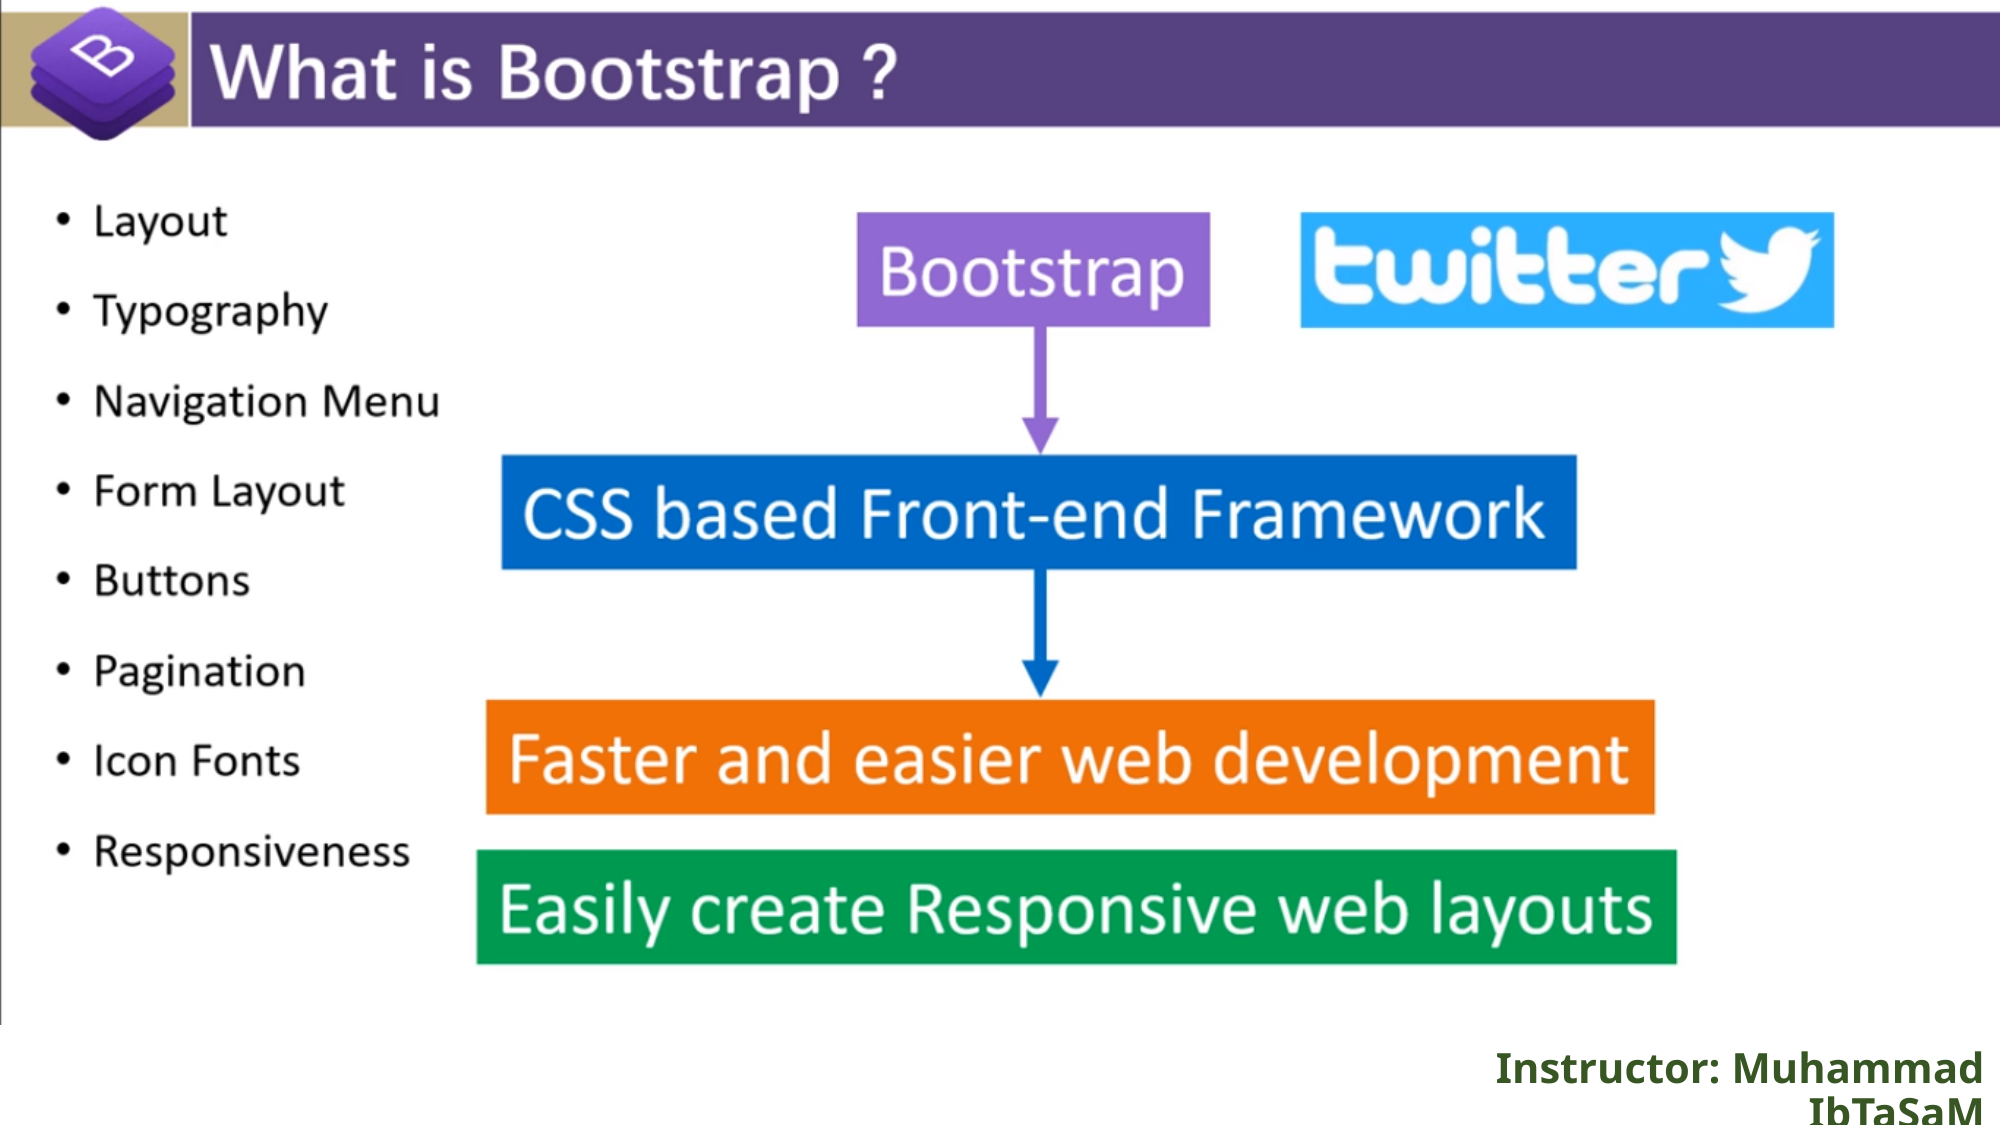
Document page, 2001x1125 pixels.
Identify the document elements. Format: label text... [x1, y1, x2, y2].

title Instructor: Muhammad IbTaSaM [1351, 1059, 2000, 1125]
picture [0, 0, 2000, 1025]
